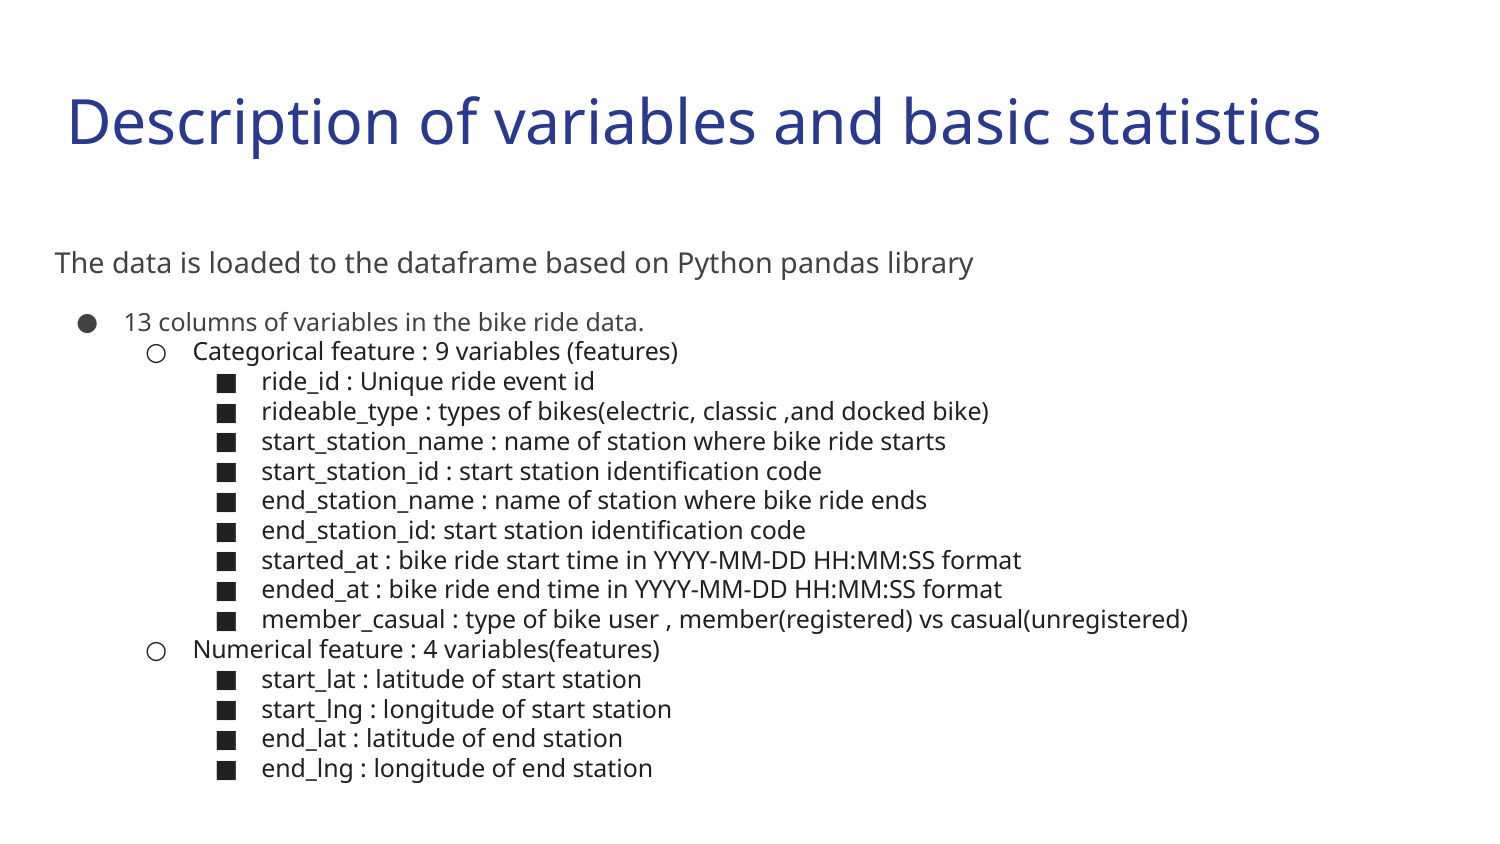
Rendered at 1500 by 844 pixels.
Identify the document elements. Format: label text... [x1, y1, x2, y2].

title Description of variables and basic statistics [51, 67, 1449, 167]
text_box The data is loaded to the dataframe based on Python pandas library 13 columns of variables in the bike ride data. Categorical feature : 9 variables (features) ride_id : Unique ride event id rideable_type : types of bikes(electric, classic ,and docked bike) start_station_name : name of station where bike ride starts start_station_id : start station identification code end_station_name : name of station where bike ride ends end_station_id: start station identification code started_at : bike ride start time in YYYY-MM-DD HH:MM:SS format ended_at : bike ride end time in YYYY-MM-DD HH:MM:SS format member_casual : type of bike user , member(registered) vs casual(unregistered) Numerical feature : 4 variables(features) start_lat : latitude of start station start_lng : longitude of start station end_lat : latitude of end station end_lng : longitude of end station [39, 224, 1463, 804]
